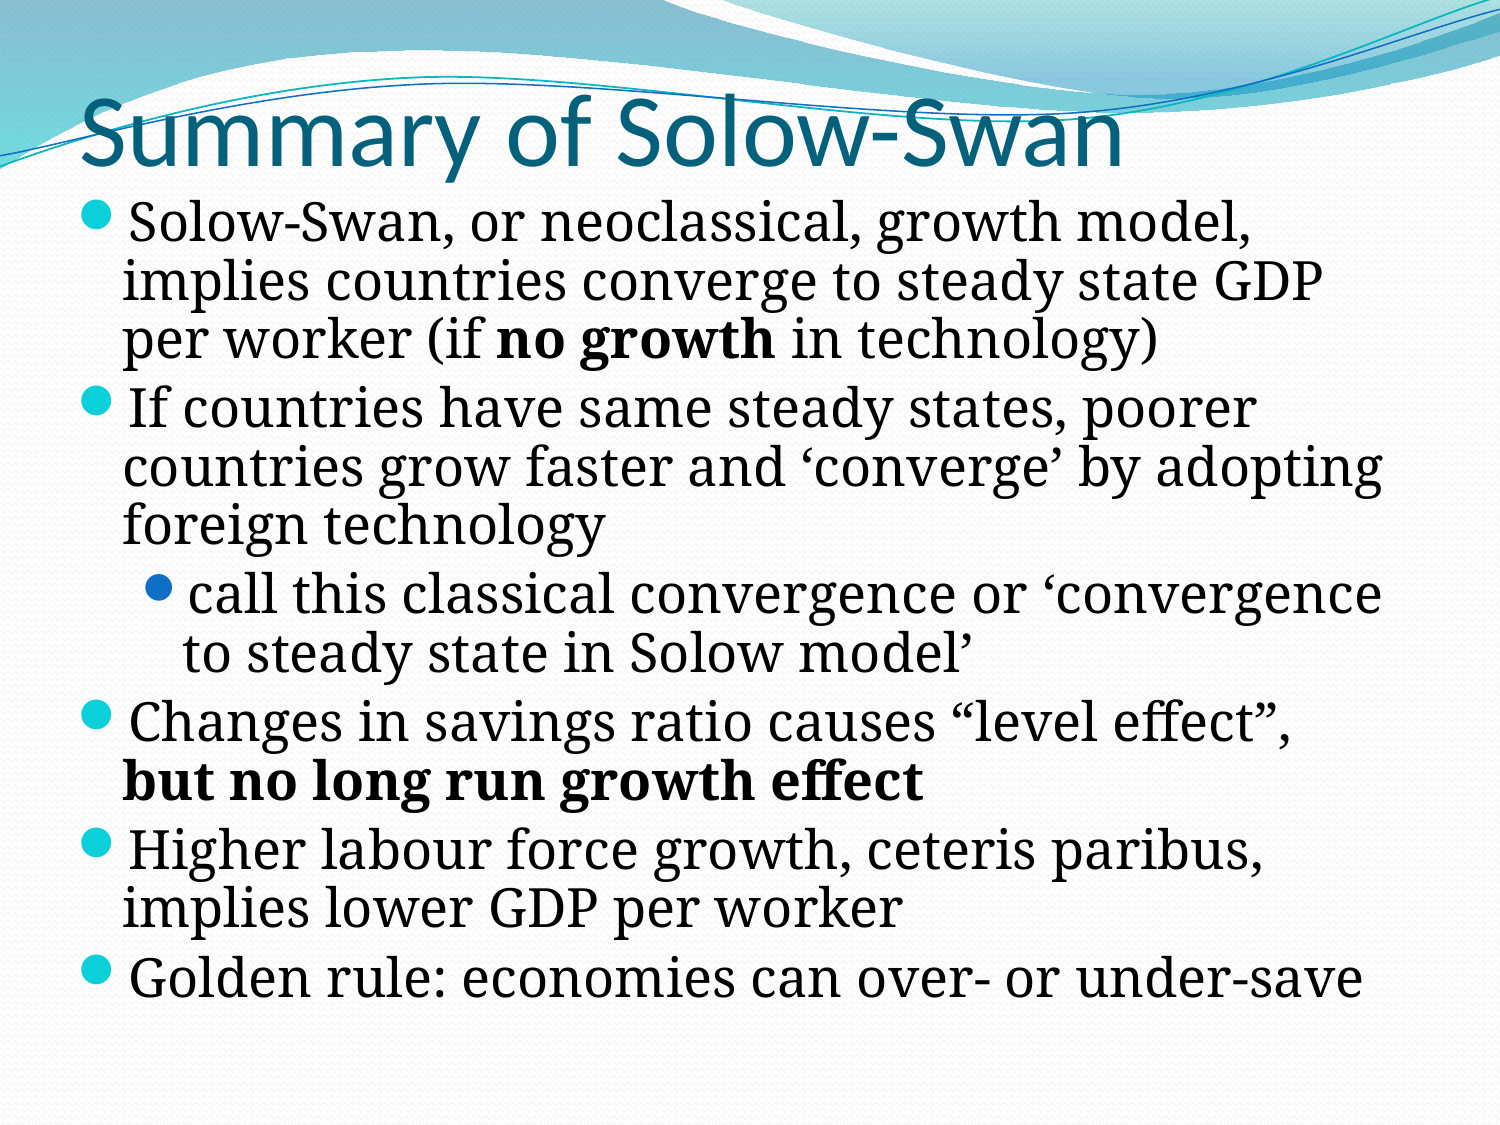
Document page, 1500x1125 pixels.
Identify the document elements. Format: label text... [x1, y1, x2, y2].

title Summary of Solow-Swan [79, 0, 1430, 188]
list Solow-Swan, or neoclassical, growth model, implies countries converge to steady state GDP per worker (if no growth in technology) If countries have same steady states, poorer countries grow faster and ‘converge’ by adopting foreign technology call this classical convergence or ‘convergence to steady state in Solow model’ Changes in savings ratio causes “level effect”, but no long run growth effect Higher labour force growth, ceteris paribus, implies lower GDP per worker Golden rule: economies can over- or under-save [62, 187, 1413, 1019]
